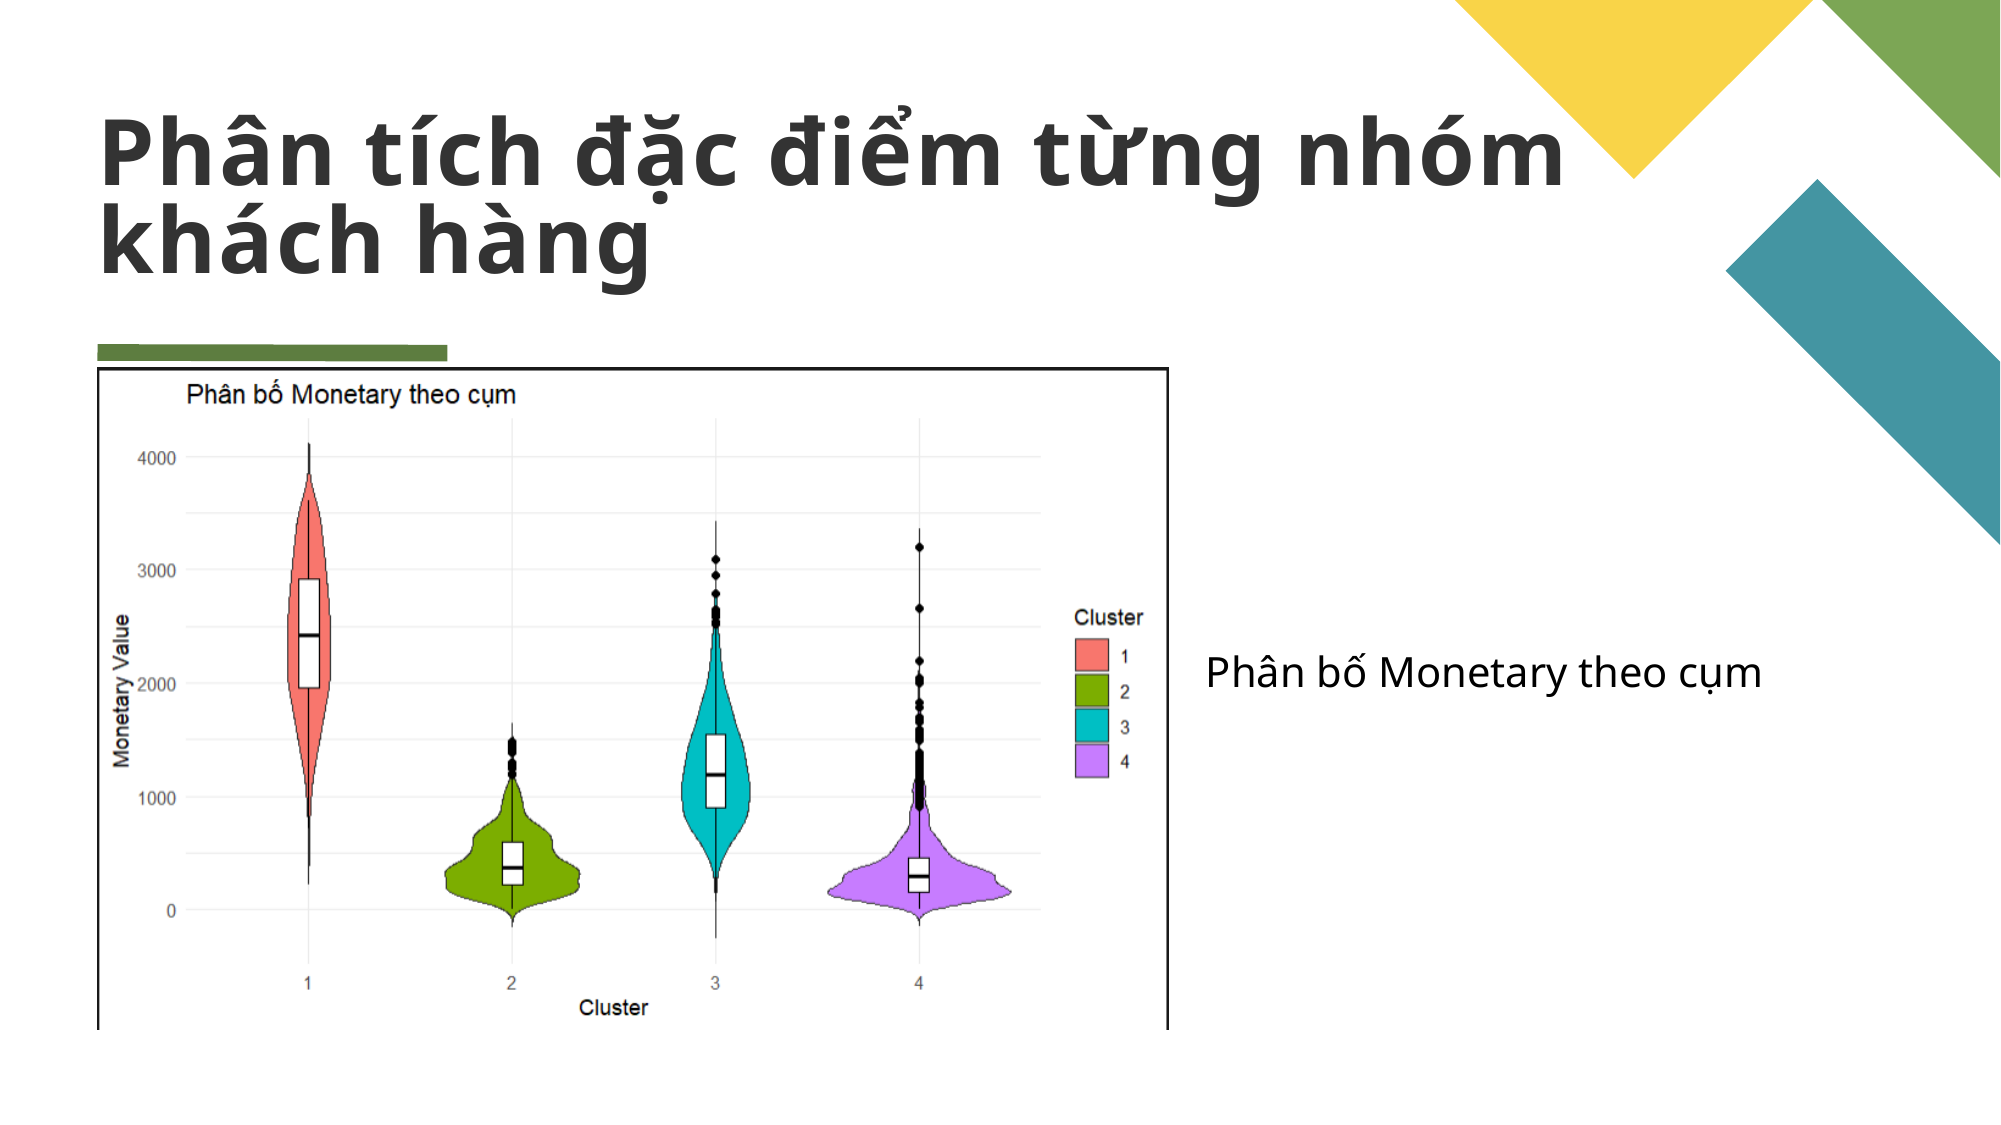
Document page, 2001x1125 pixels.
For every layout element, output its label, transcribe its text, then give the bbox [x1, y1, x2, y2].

title Phân tích đặc điểm từng nhóm khách hàng [97, 45, 1702, 291]
picture [97, 367, 1169, 1030]
list Phân bố Monetary theo cụm [1205, 644, 1943, 715]
